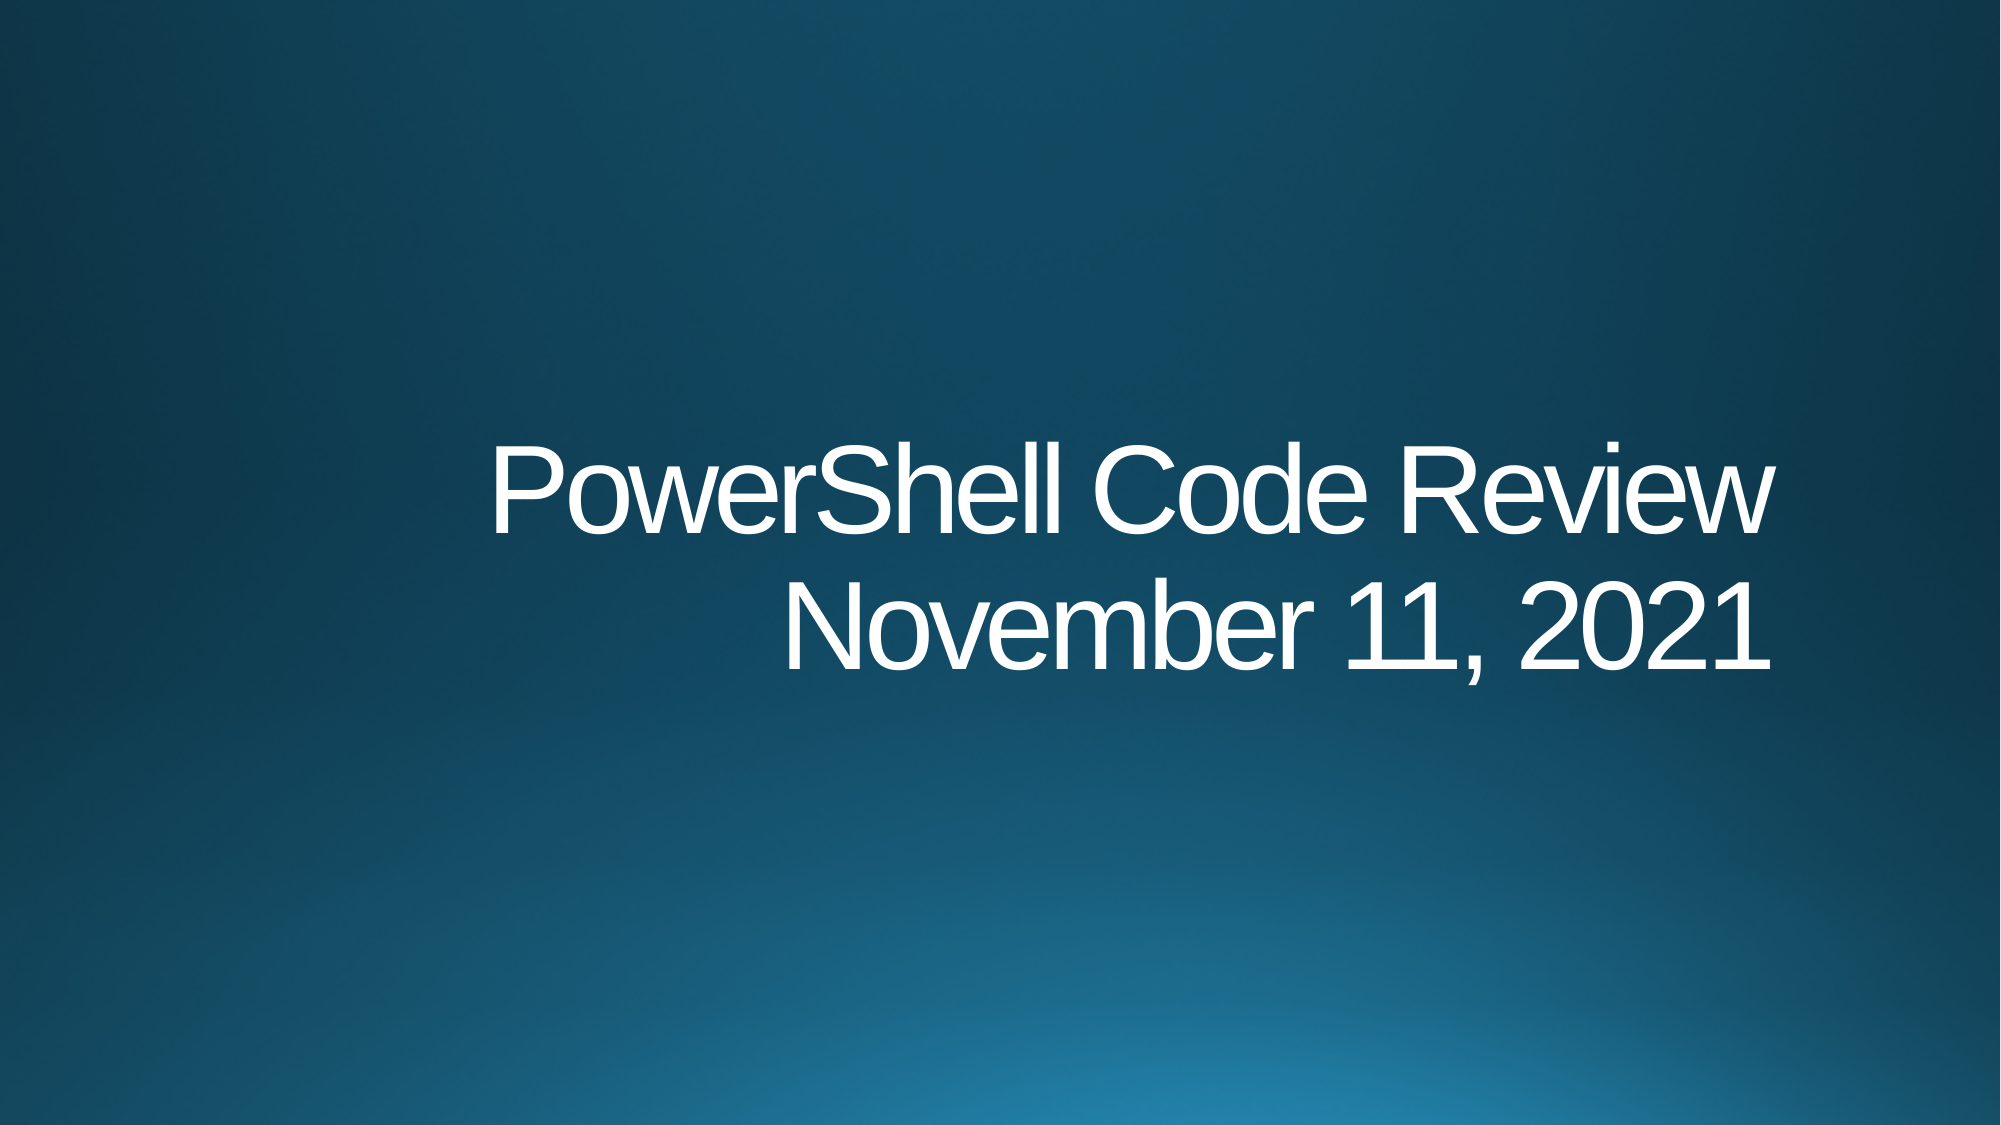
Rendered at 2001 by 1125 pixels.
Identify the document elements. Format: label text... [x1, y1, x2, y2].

picture [0, 0, 2001, 1125]
title PowerShell Code Review November 11, 2021 [208, 417, 1792, 708]
